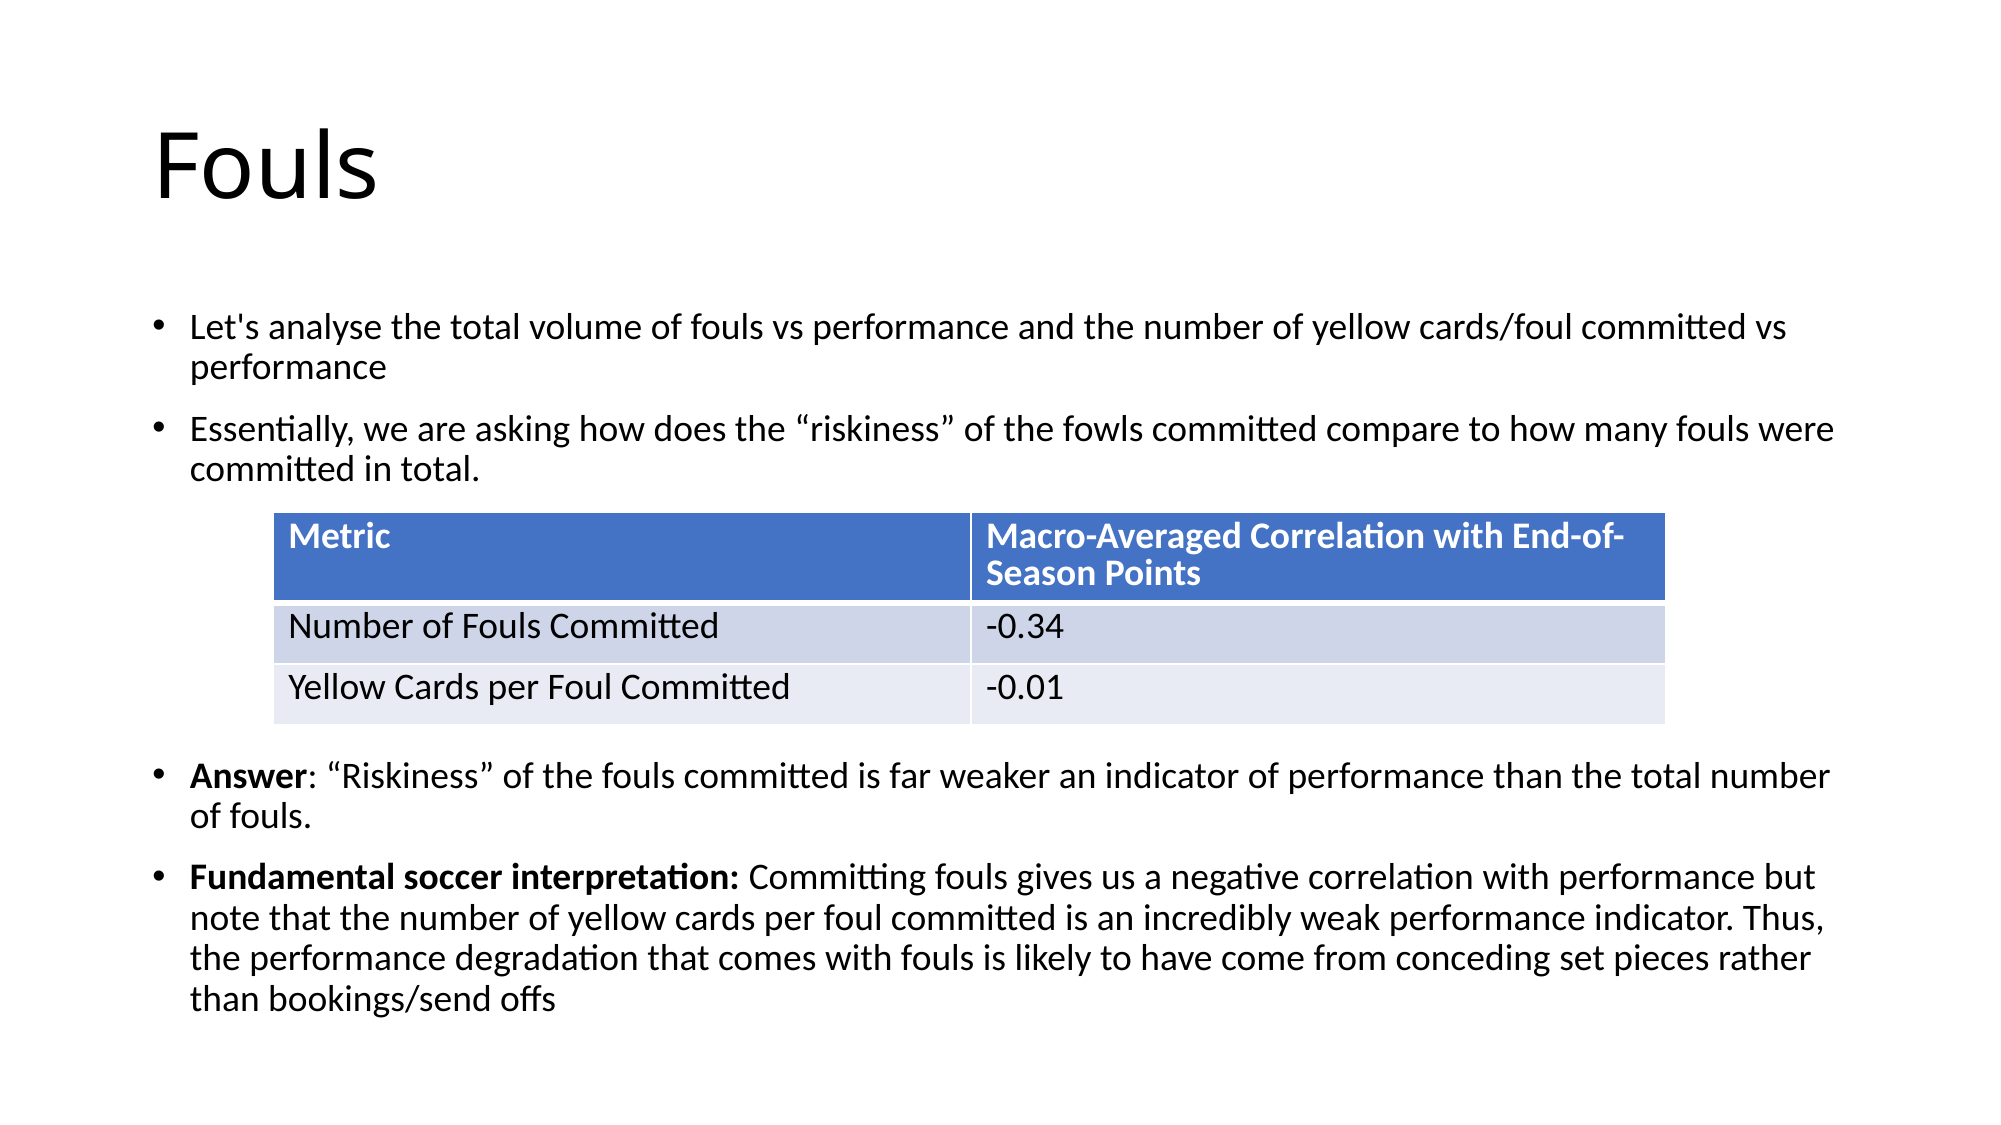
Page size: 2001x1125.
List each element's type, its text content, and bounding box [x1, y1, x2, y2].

table_cell -0.01 [972, 665, 1665, 724]
title Fouls [137, 59, 1863, 278]
list Let's analyse the total volume of fouls vs performance and the number of yellow cards/foul committed vs performance Essentially, we are asking how does the “riskiness” of the fowls committed compare to how many fouls were committed in total. Answer: “Riskiness” of the fouls committed is far weaker an indicator of performance than the total number of fouls. Fundamental soccer interpretation: Committing fouls gives us a negative correlation with performance but note that the number of yellow cards per foul committed is an incredibly weak performance indicator. Thus, the performance degradation that comes with fouls is likely to have come from conceding set pieces rather than bookings/send offs [137, 299, 1863, 1055]
table_header Metric [274, 513, 970, 600]
table_cell -0.34 [972, 606, 1665, 663]
table_cell Number of Fouls Committed [274, 606, 970, 663]
table_cell Yellow Cards per Foul Committed [274, 665, 970, 724]
table_header Macro-Averaged Correlation with End-of-Season Points [972, 513, 1665, 600]
